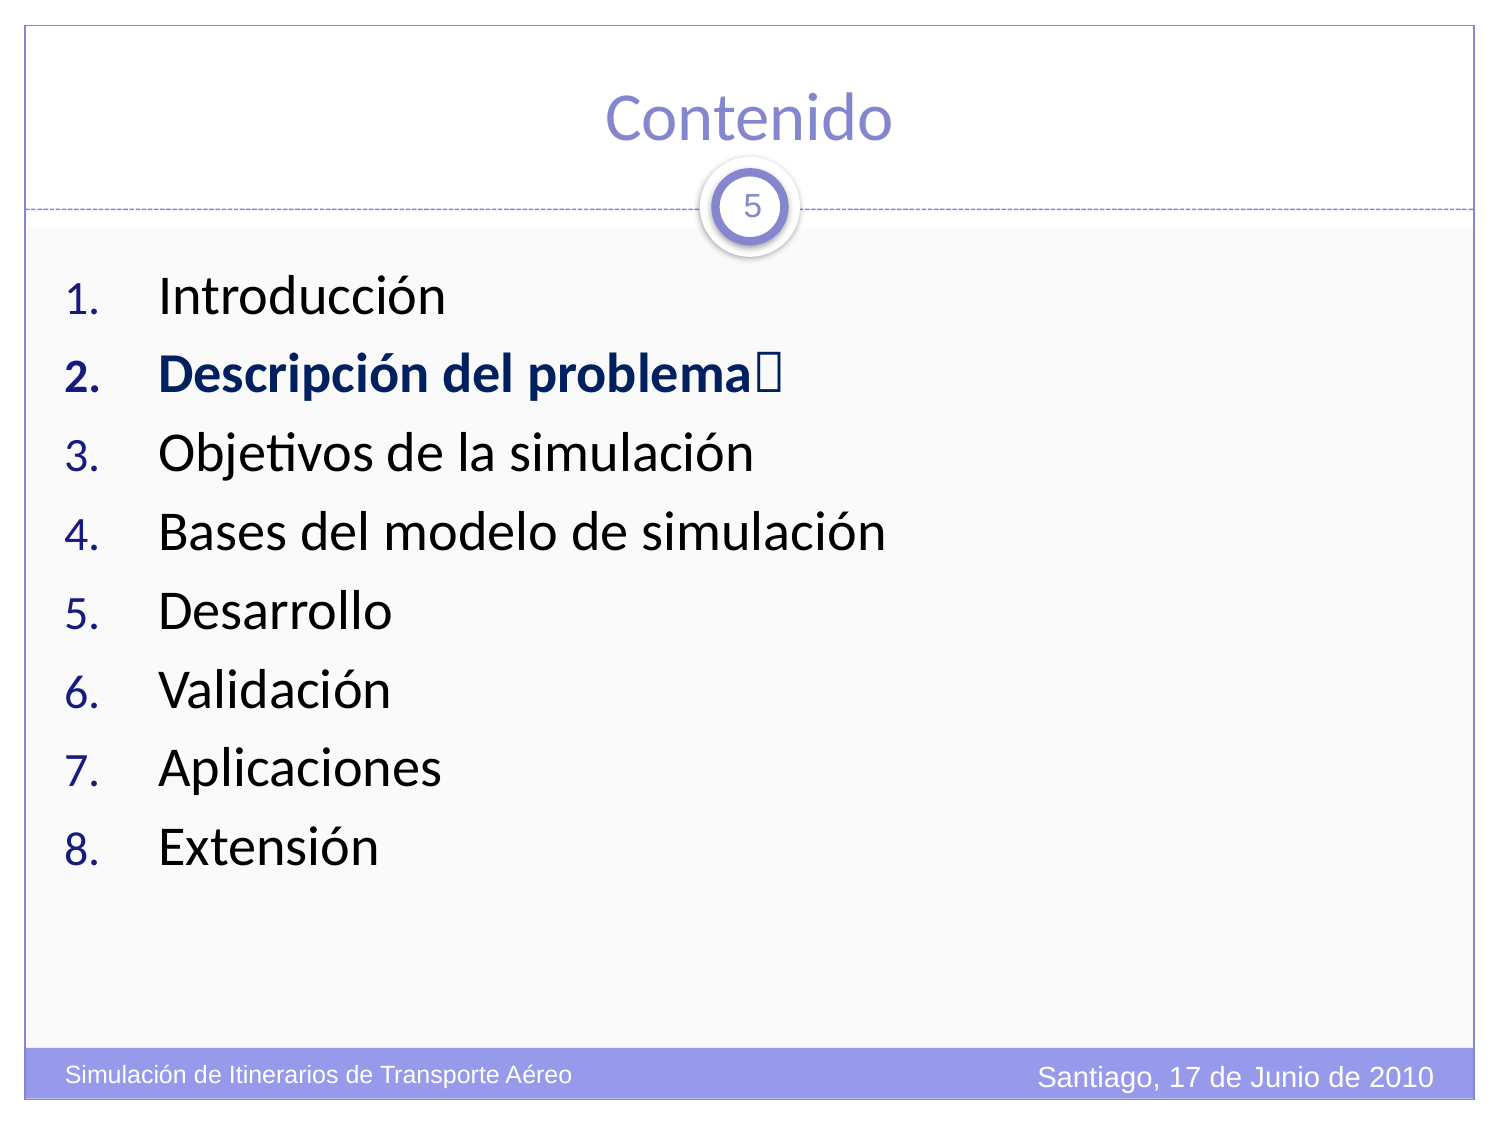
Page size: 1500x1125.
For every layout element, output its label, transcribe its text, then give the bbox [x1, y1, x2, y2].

list Introducción Descripción del problema Objetivos de la simulación Bases del modelo de simulación Desarrollo Validación Aplicaciones Extensión [49, 250, 1445, 1001]
title Contenido [49, 37, 1450, 162]
slide_number Santiago, 17 de Junio de 2010 [950, 1050, 1450, 1111]
footer Simulación de Itinerarios de Transporte Aéreo [50, 1051, 638, 1112]
slide_number 5 [715, 168, 791, 241]
